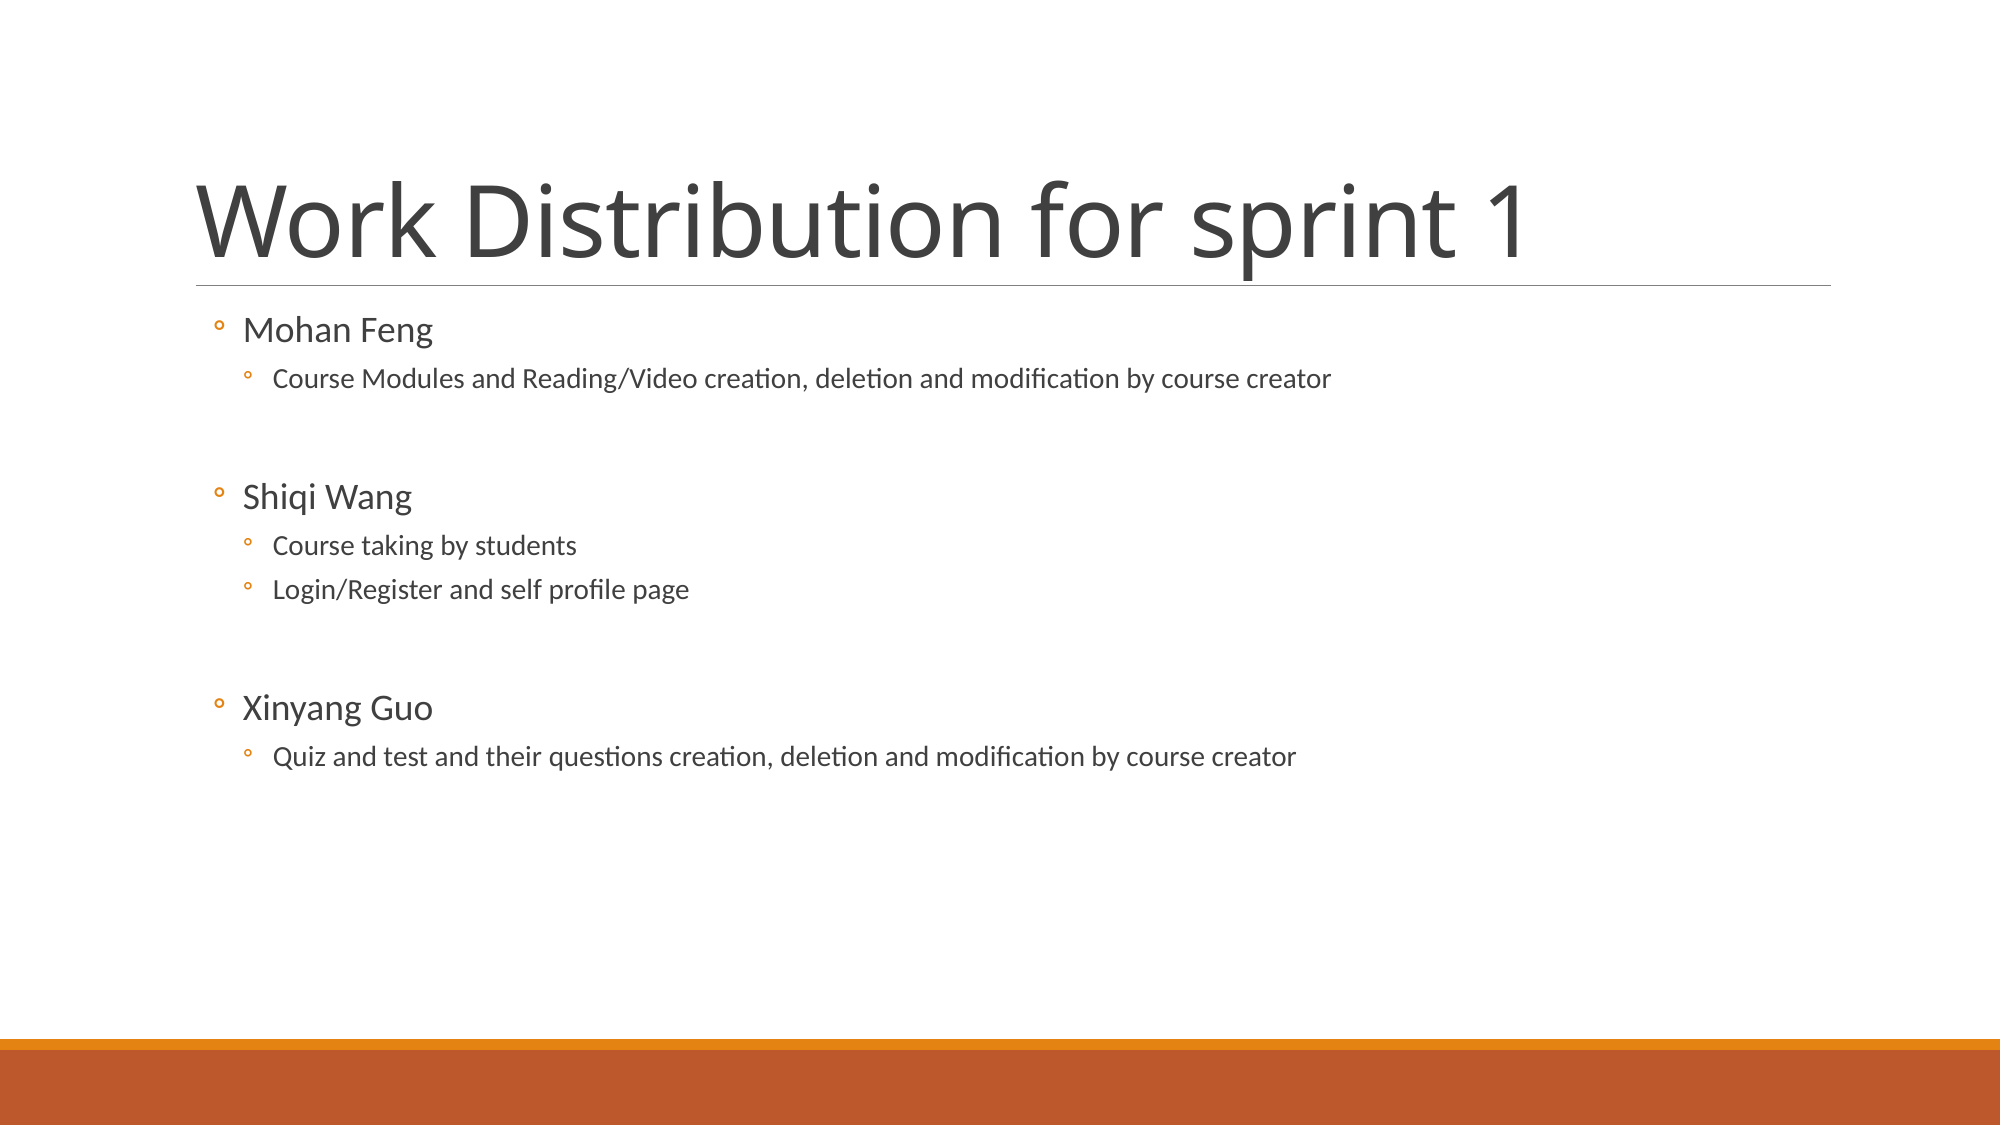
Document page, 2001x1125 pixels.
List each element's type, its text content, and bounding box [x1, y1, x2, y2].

title Work Distribution for sprint 1 [180, 47, 1830, 285]
list Mohan Feng Course Modules and Reading/Video creation, deletion and modification by course creator Shiqi Wang Course taking by students Login/Register and self profile page Xinyang Guo Quiz and test and their questions creation, deletion and modification by course creator [180, 302, 1830, 963]
